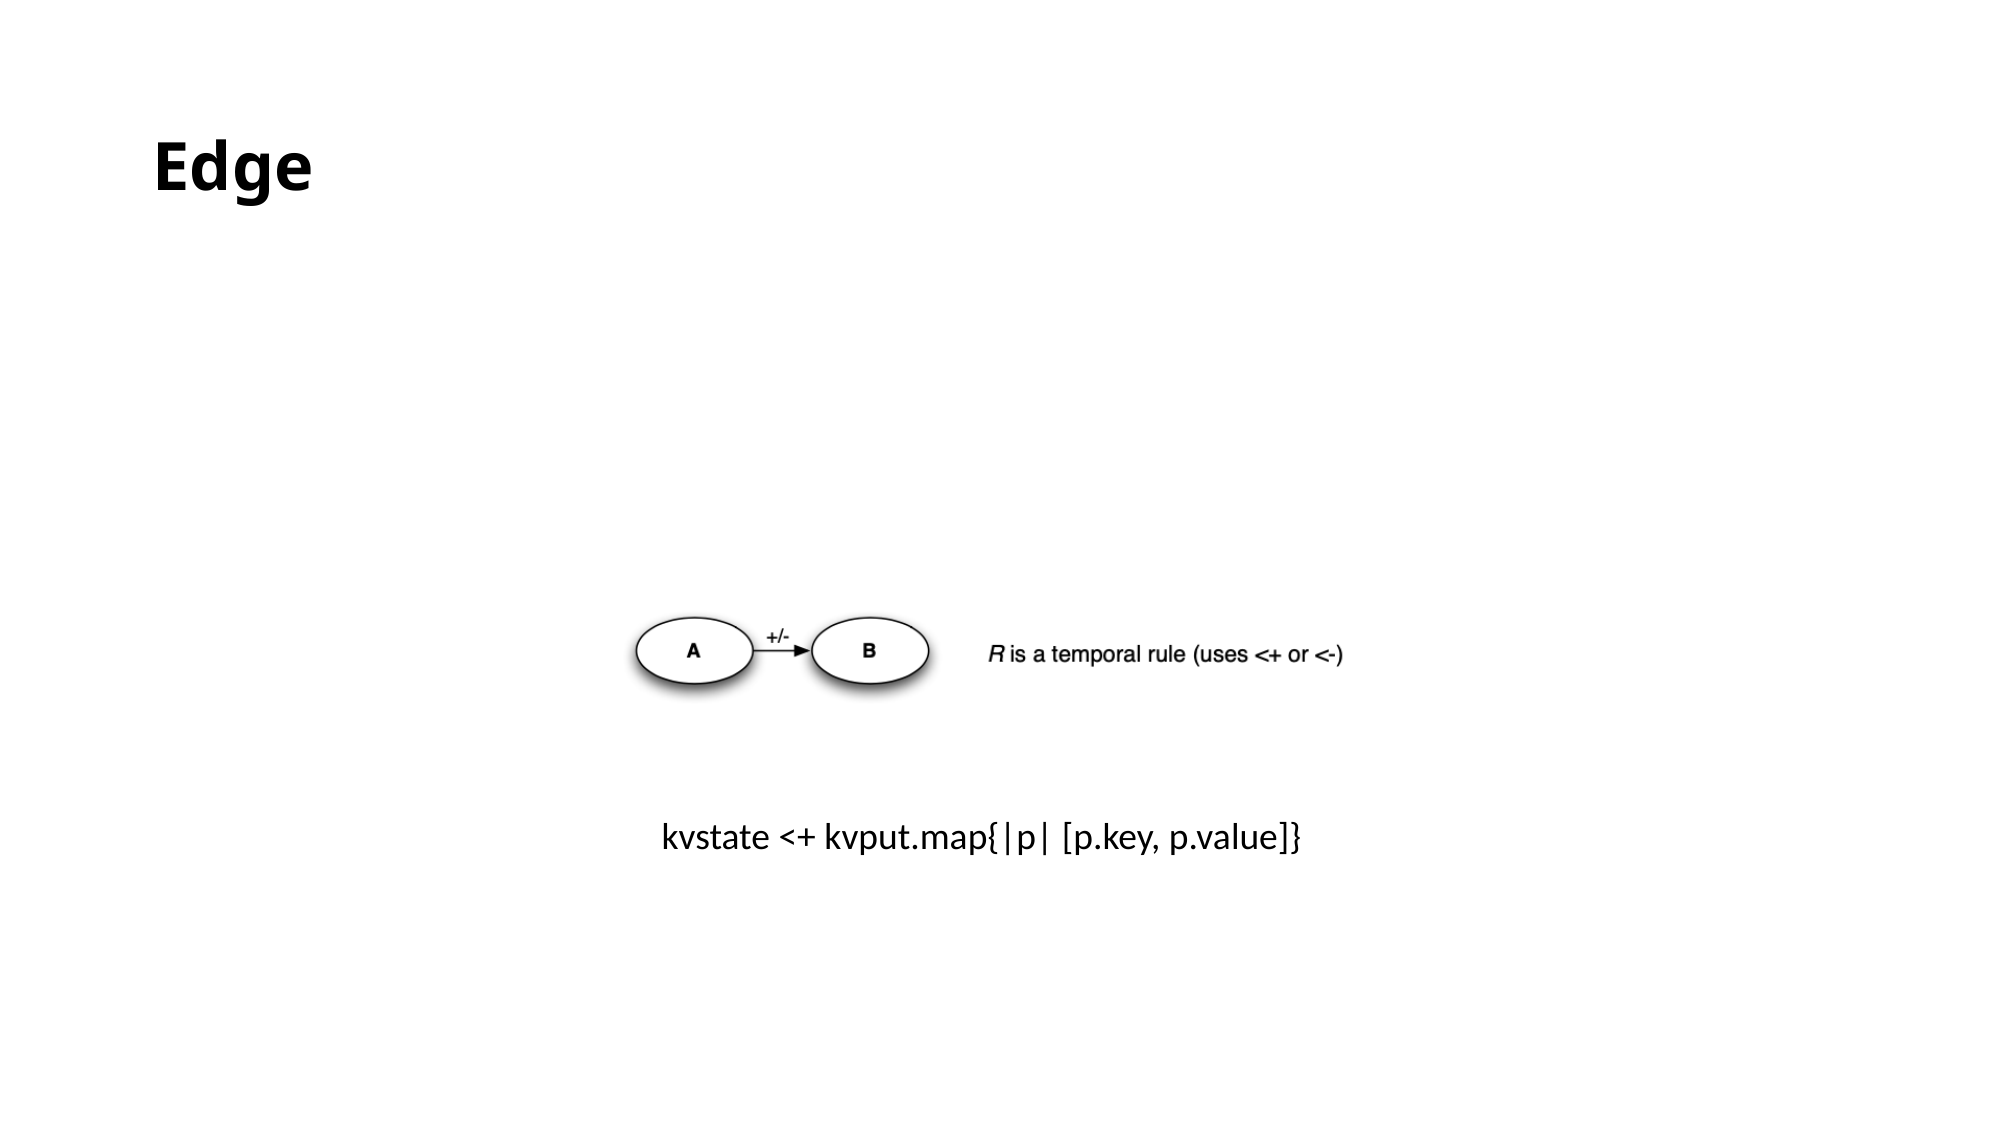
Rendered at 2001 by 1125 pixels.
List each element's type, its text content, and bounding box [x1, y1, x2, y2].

text_box kvstate <+ kvput.map{|p| [p.key, p.value]} [646, 804, 1317, 955]
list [593, 603, 1407, 709]
title Edge [137, 59, 1863, 278]
